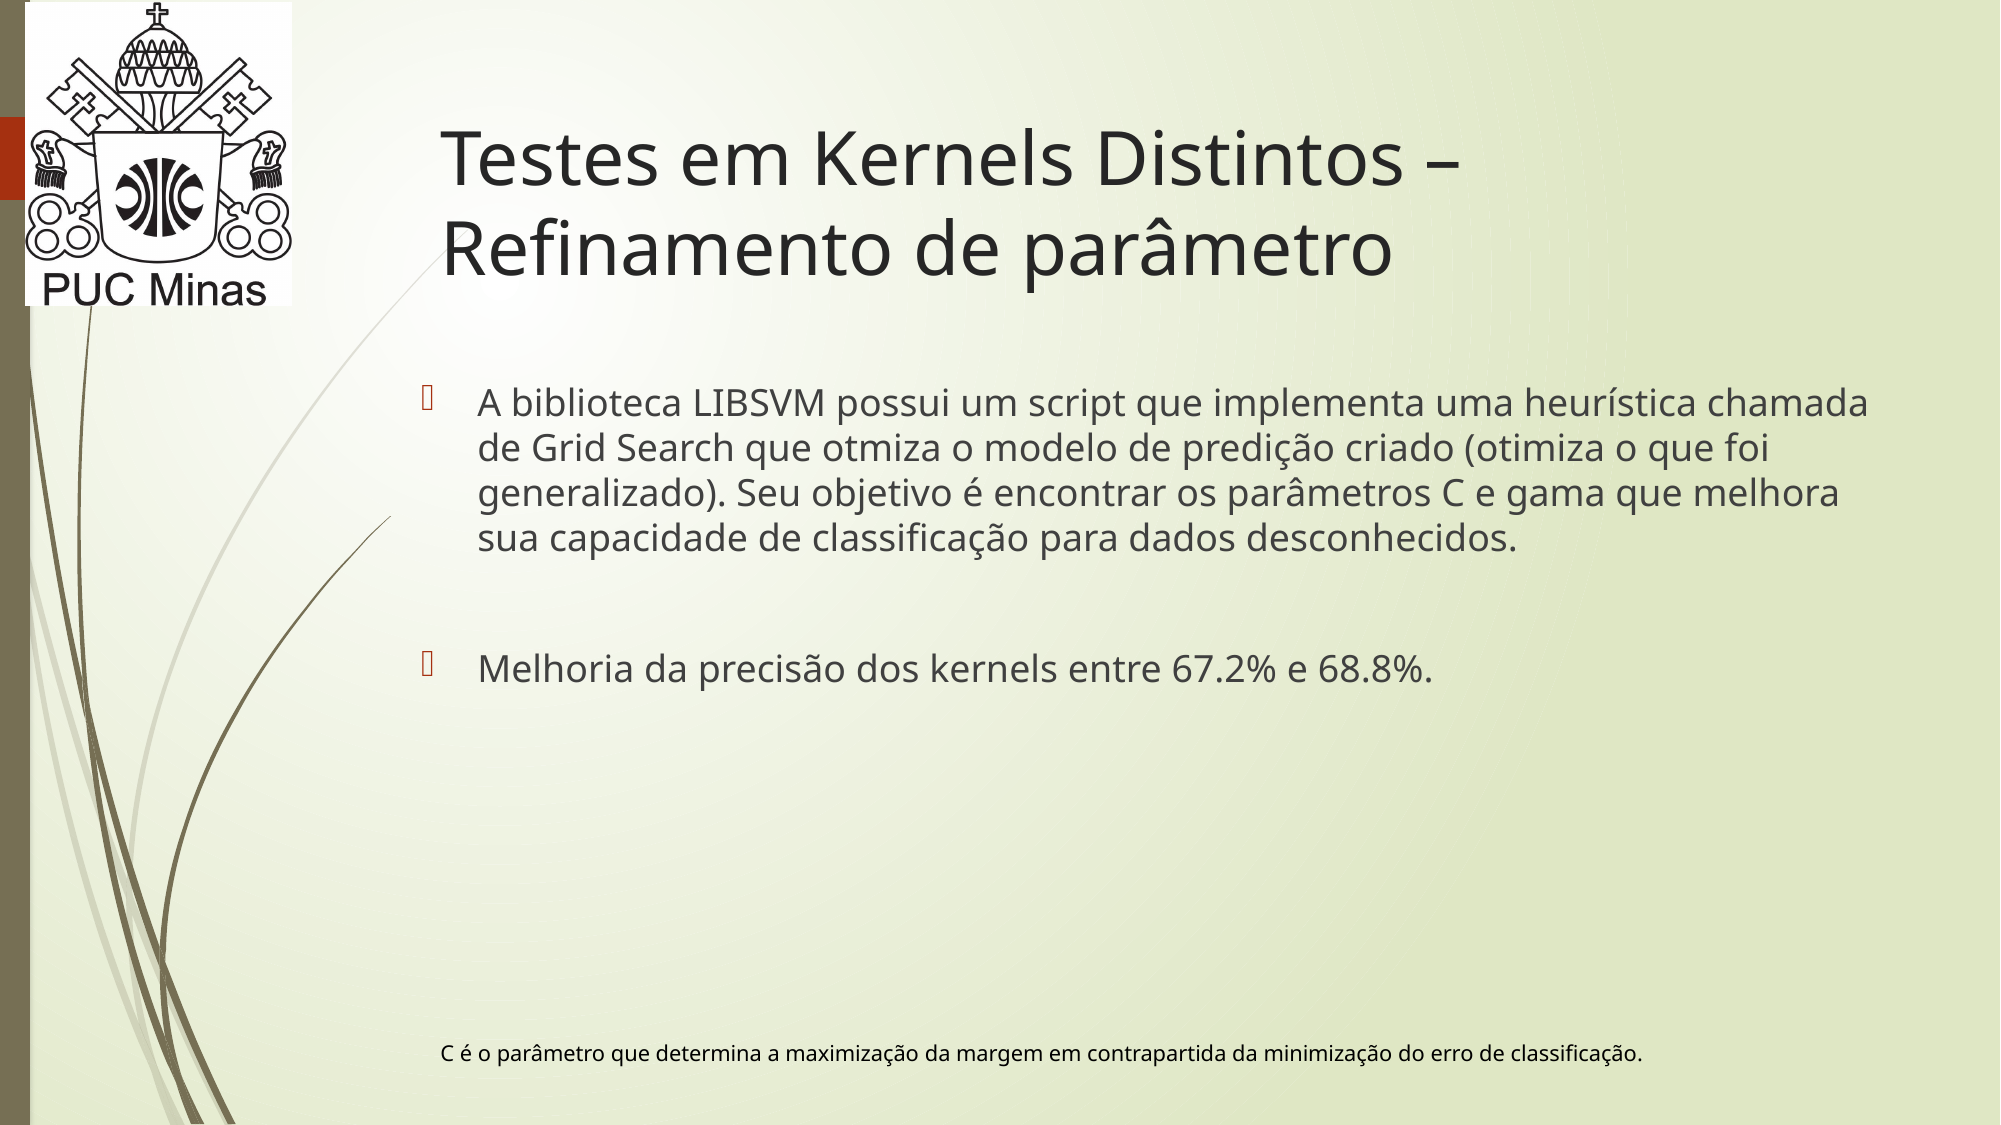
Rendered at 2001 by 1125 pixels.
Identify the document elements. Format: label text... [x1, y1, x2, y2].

picture [25, 1, 292, 306]
title Testes em Kernels Distintos – Refinamento de parâmetro [425, 102, 1888, 305]
list A biblioteca LIBSVM possui um script que implementa uma heurística chamada de Grid Search que otmiza o modelo de predição criado (otimiza o que foi generalizado). Seu objetivo é encontrar os parâmetros C e gama que melhora sua capacidade de classificação para dados desconhecidos. Melhoria da precisão dos kernels entre 67.2% e 68.8%. [405, 305, 1907, 957]
footer C é o parâmetro que determina a maximização da margem em contrapartida da minimização do erro de classificação. [425, 1022, 1676, 1083]
